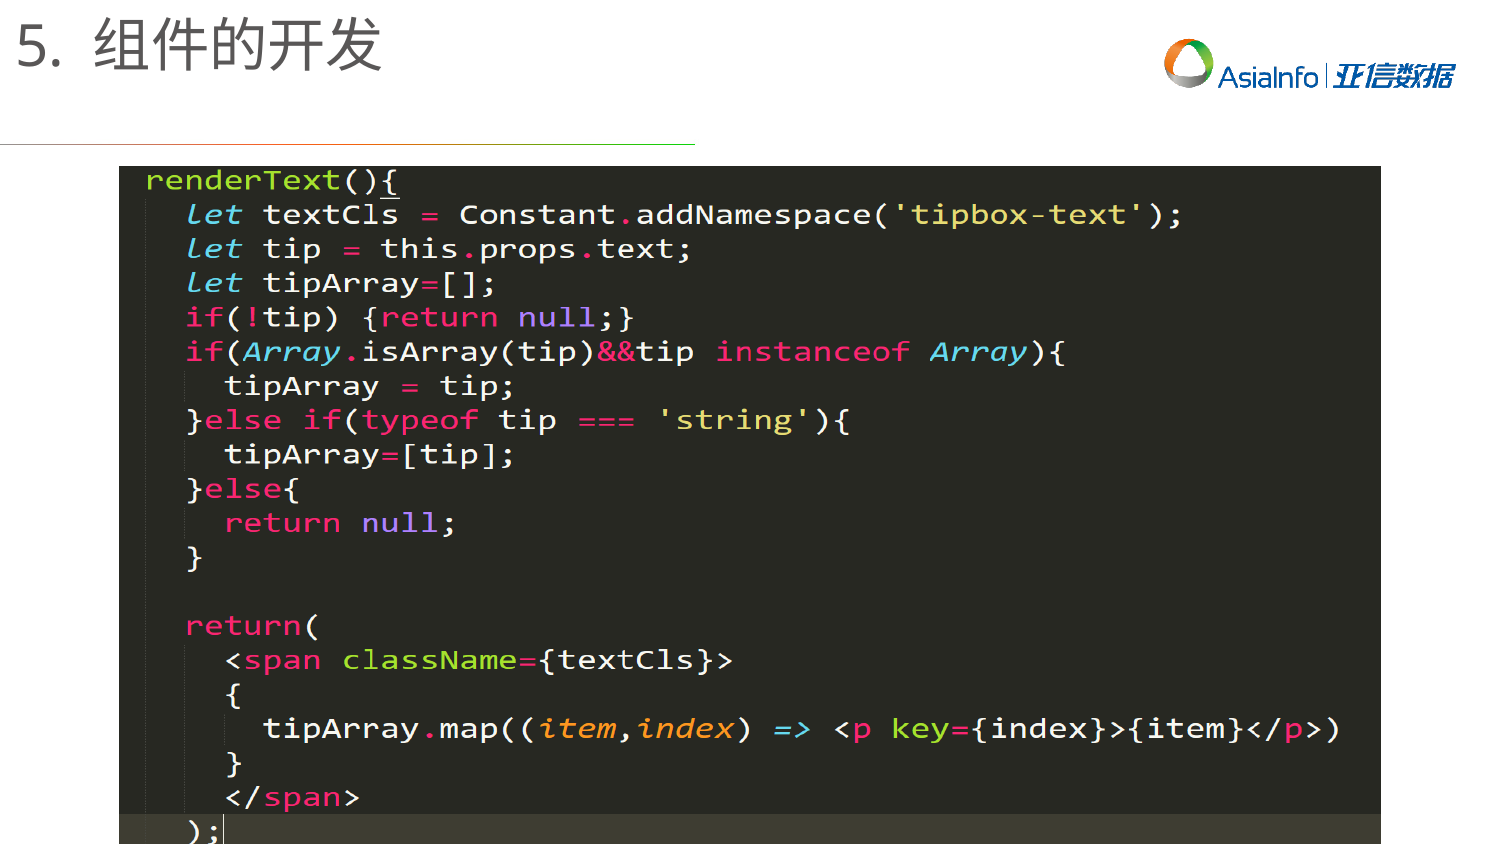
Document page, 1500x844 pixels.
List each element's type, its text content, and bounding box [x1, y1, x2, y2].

title 5. 组件的开发 [0, 8, 1350, 115]
picture [0, 0, 1500, 844]
